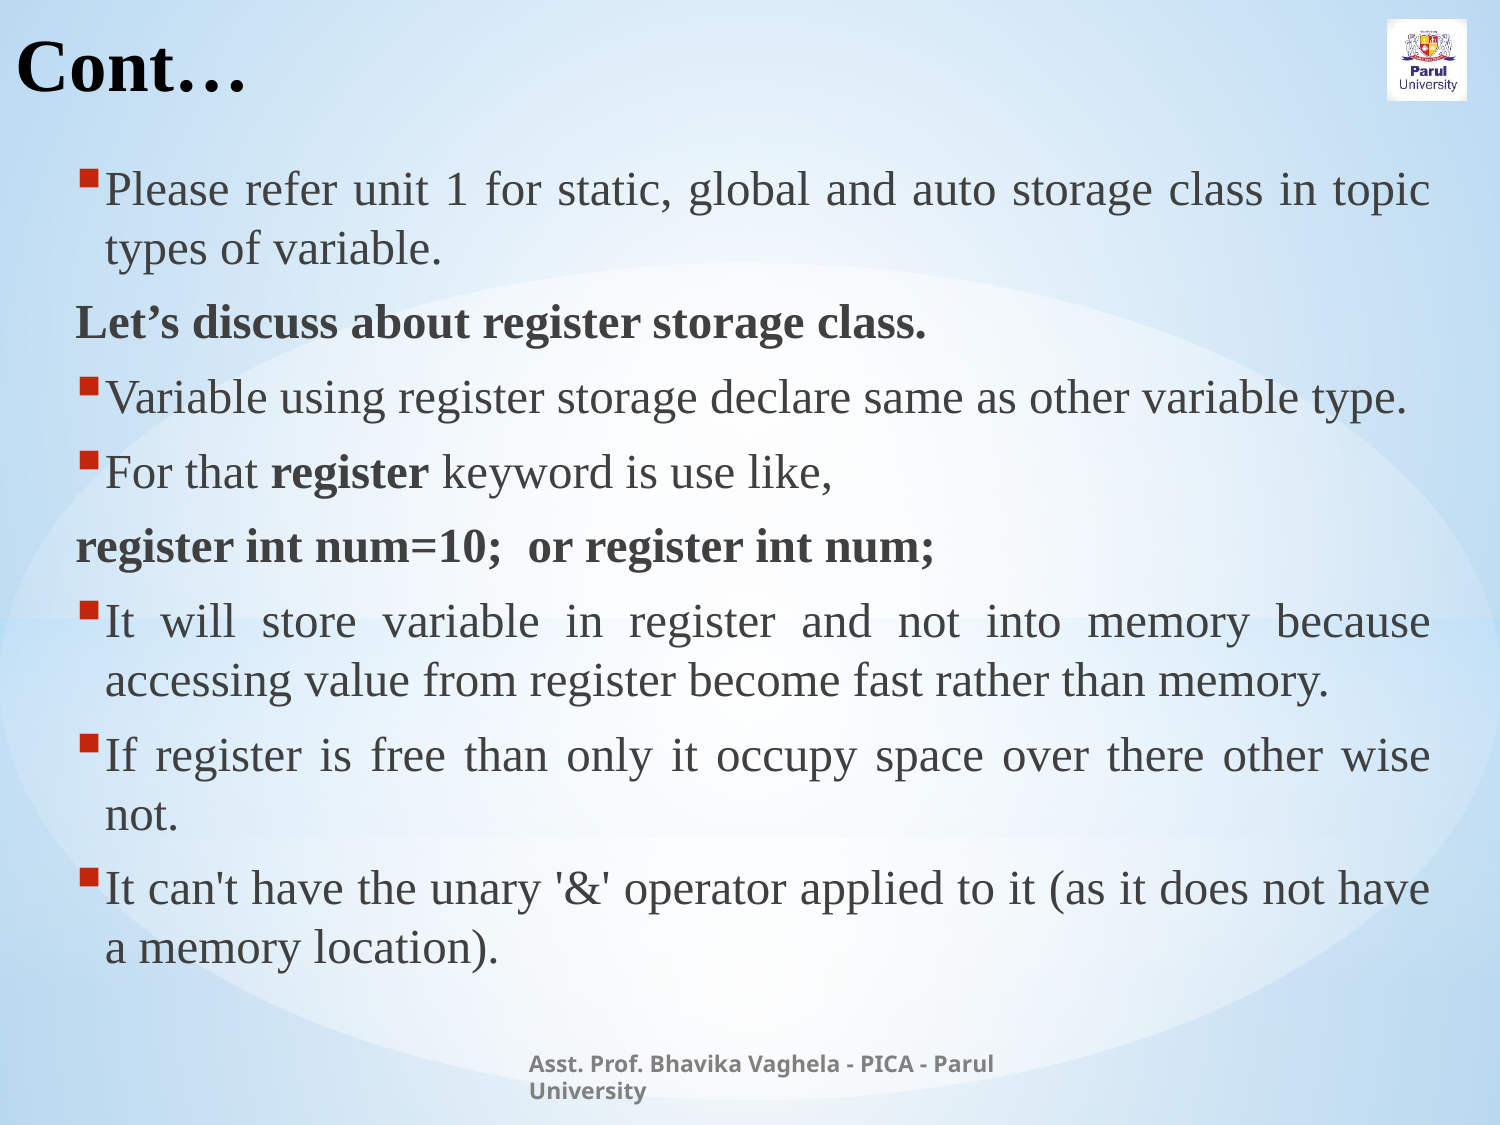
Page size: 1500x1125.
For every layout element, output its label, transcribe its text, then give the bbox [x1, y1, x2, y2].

picture [1387, 18, 1468, 102]
footer Asst. Prof. Bhavika Vaghela - PICA - Parul University [513, 1046, 1064, 1107]
list Please refer unit 1 for static, global and auto storage class in topic types of variable. Let’s discuss about register storage class. Variable using register storage declare same as other variable type. For that register keyword is use like, register int num=10; or register int num; It will store variable in register and not into memory because accessing value from register become fast rather than memory. If register is free than only it occupy space over there other wise not. It can't have the unary '&' operator applied to it (as it does not have a memory location). [53, 149, 1447, 1024]
title Cont… [0, 8, 1483, 105]
